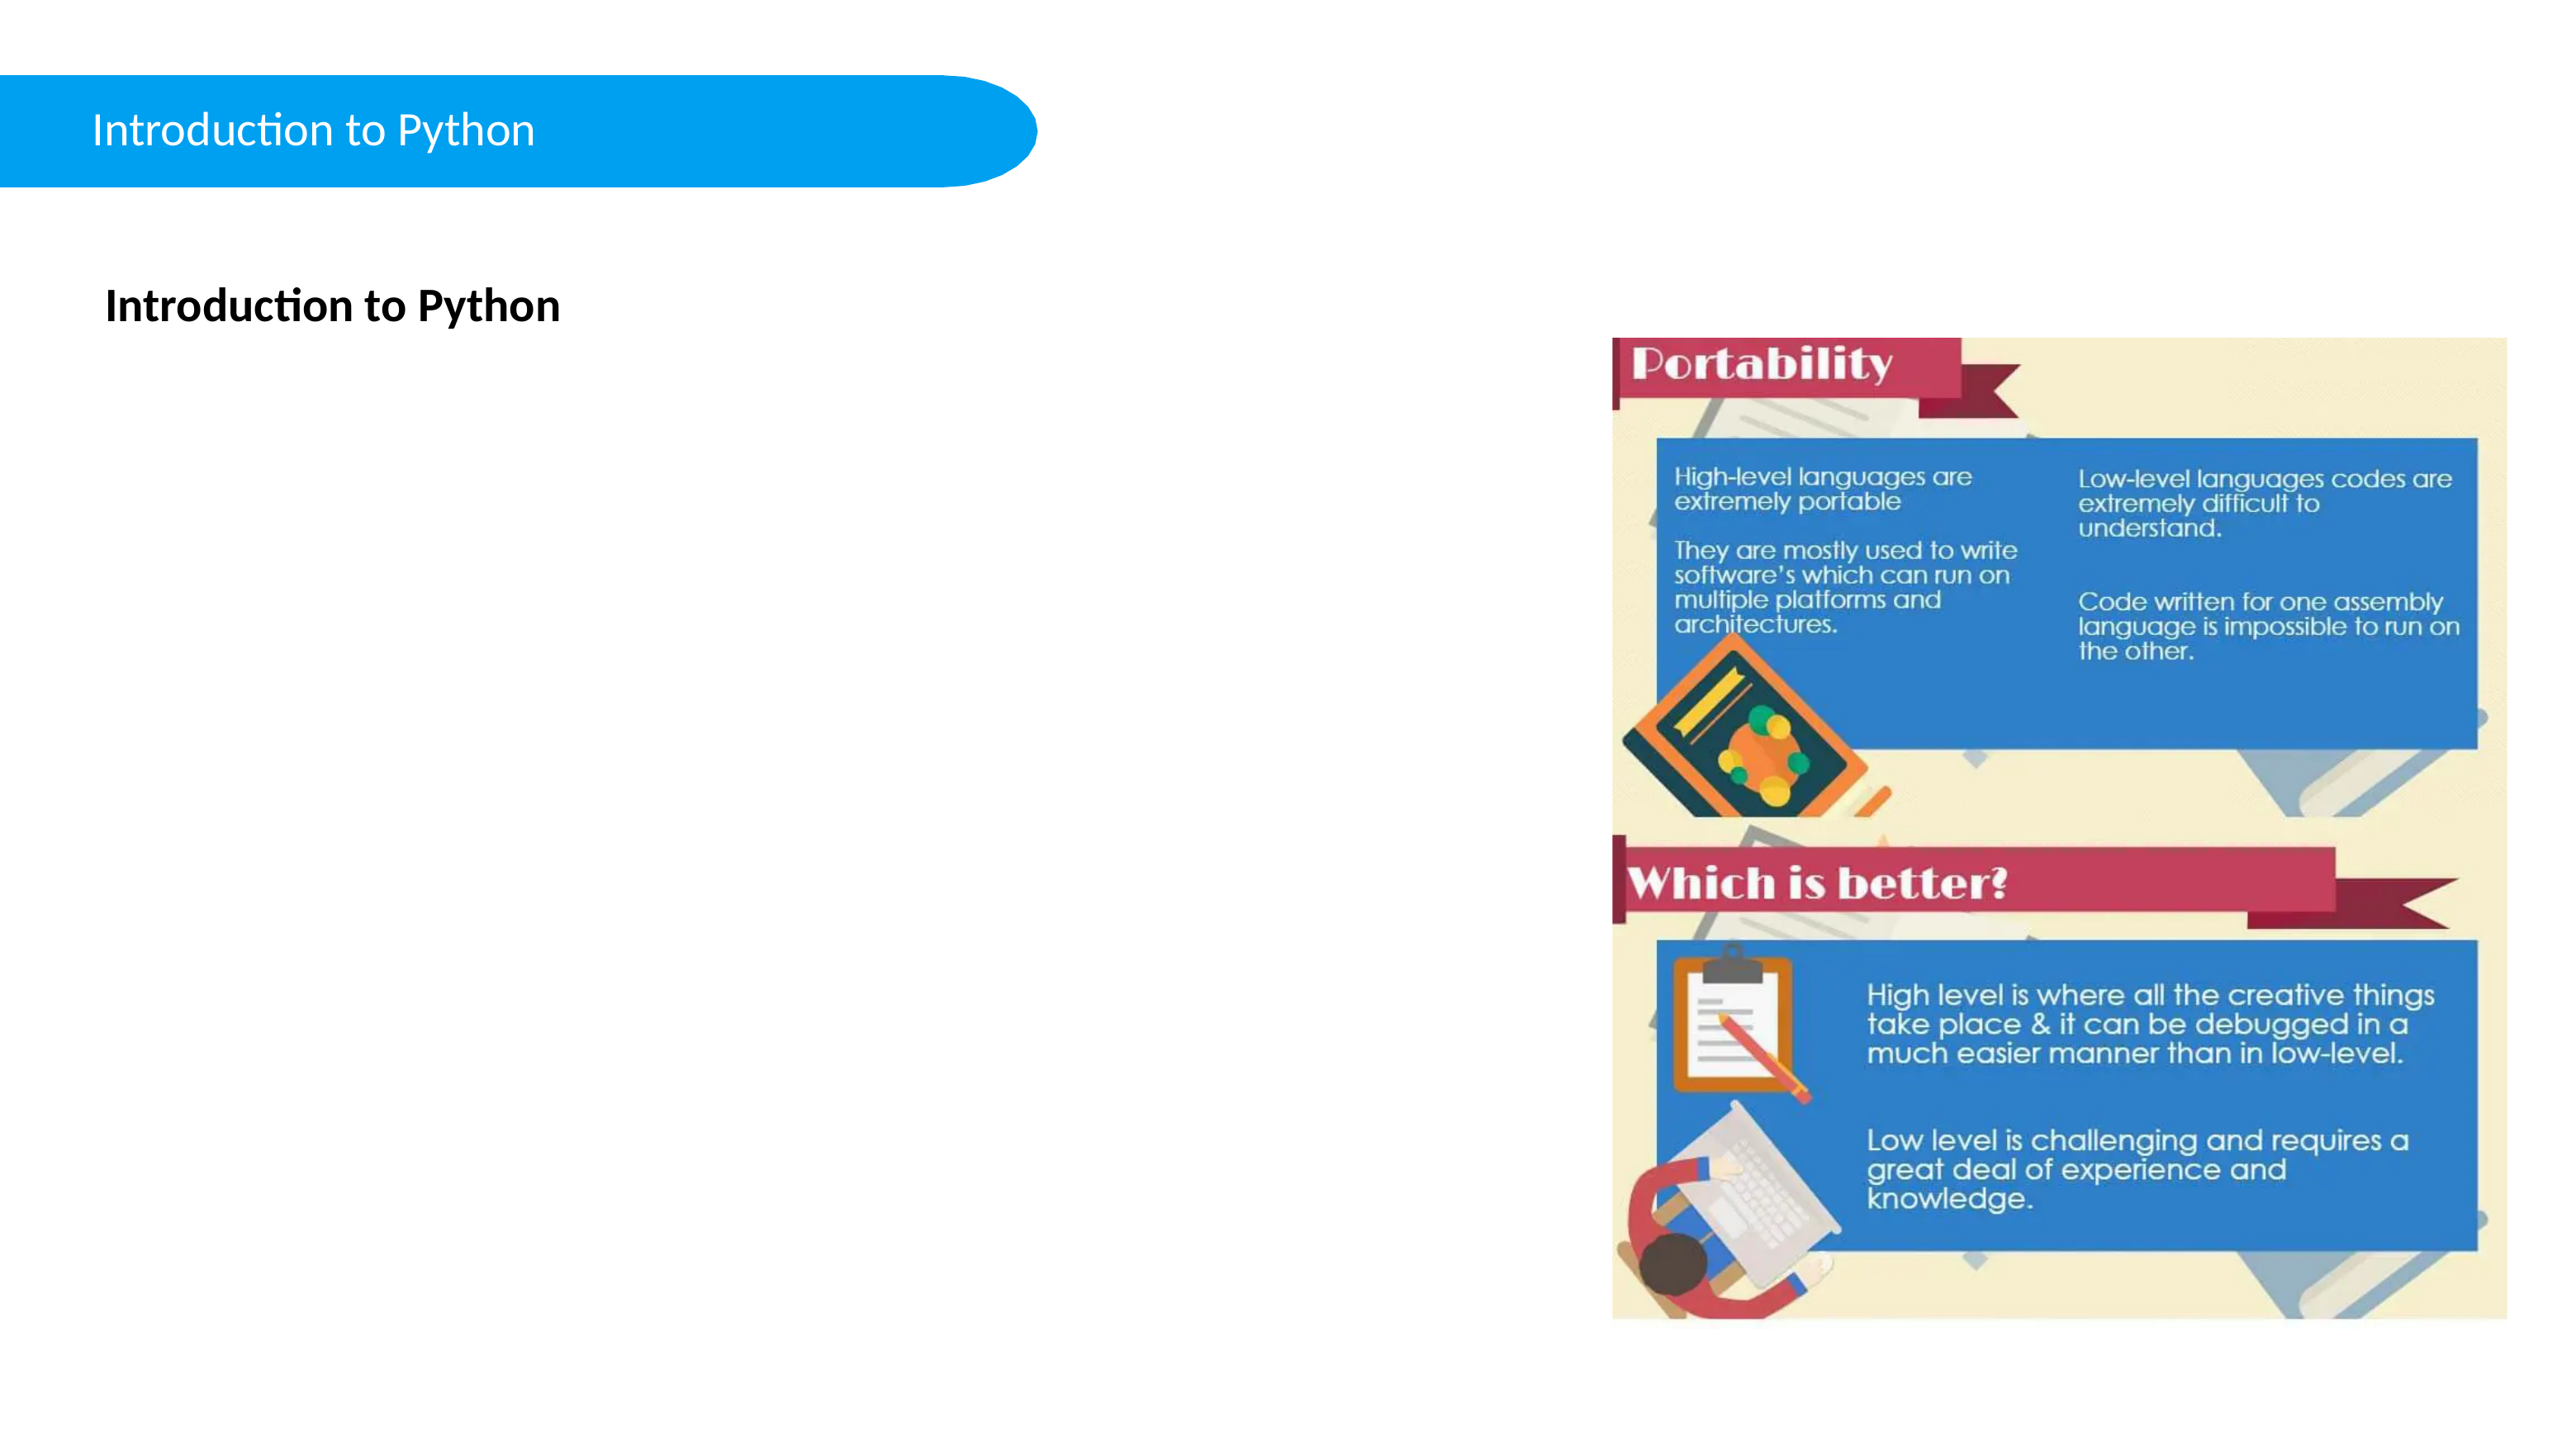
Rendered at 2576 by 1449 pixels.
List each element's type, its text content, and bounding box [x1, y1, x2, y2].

picture [1612, 338, 2507, 1329]
text_box Introduction to Python [90, 96, 1392, 156]
text_box [0, 75, 1028, 187]
text_box Introduction to Python [93, 267, 574, 338]
